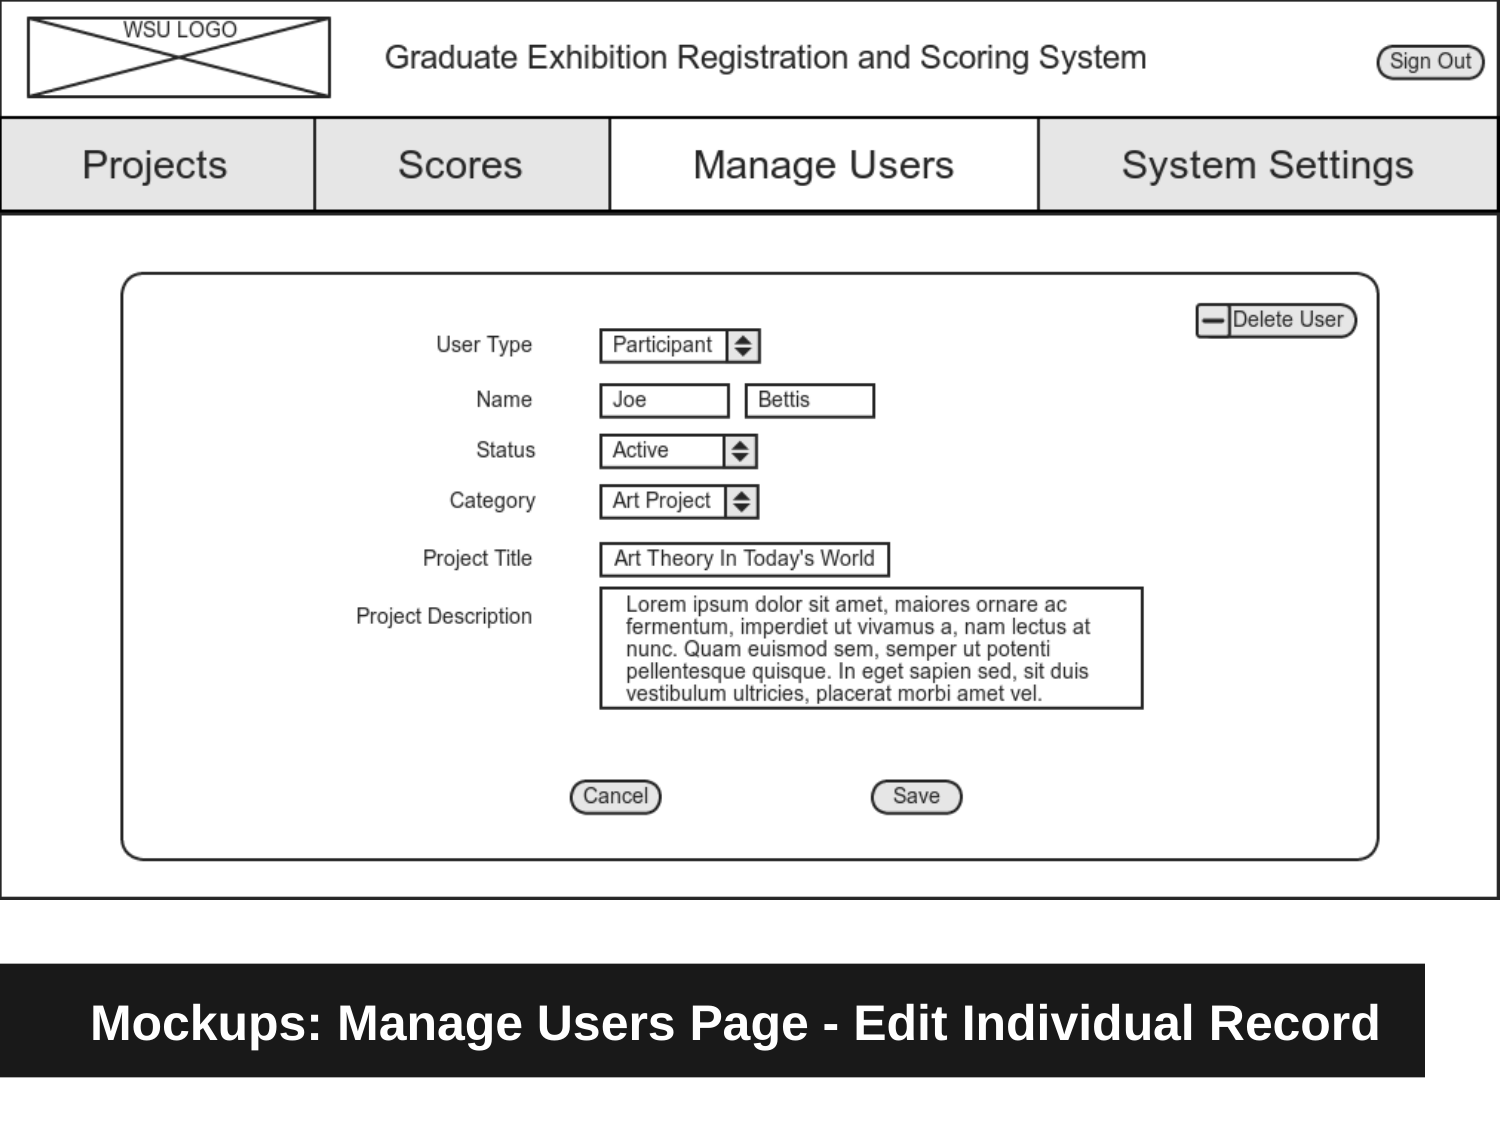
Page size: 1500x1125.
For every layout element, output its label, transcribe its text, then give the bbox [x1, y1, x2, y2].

text_box [0, 0, 1500, 900]
list Mockups: Manage Users Page - Edit Individual Record [75, 963, 1425, 1078]
